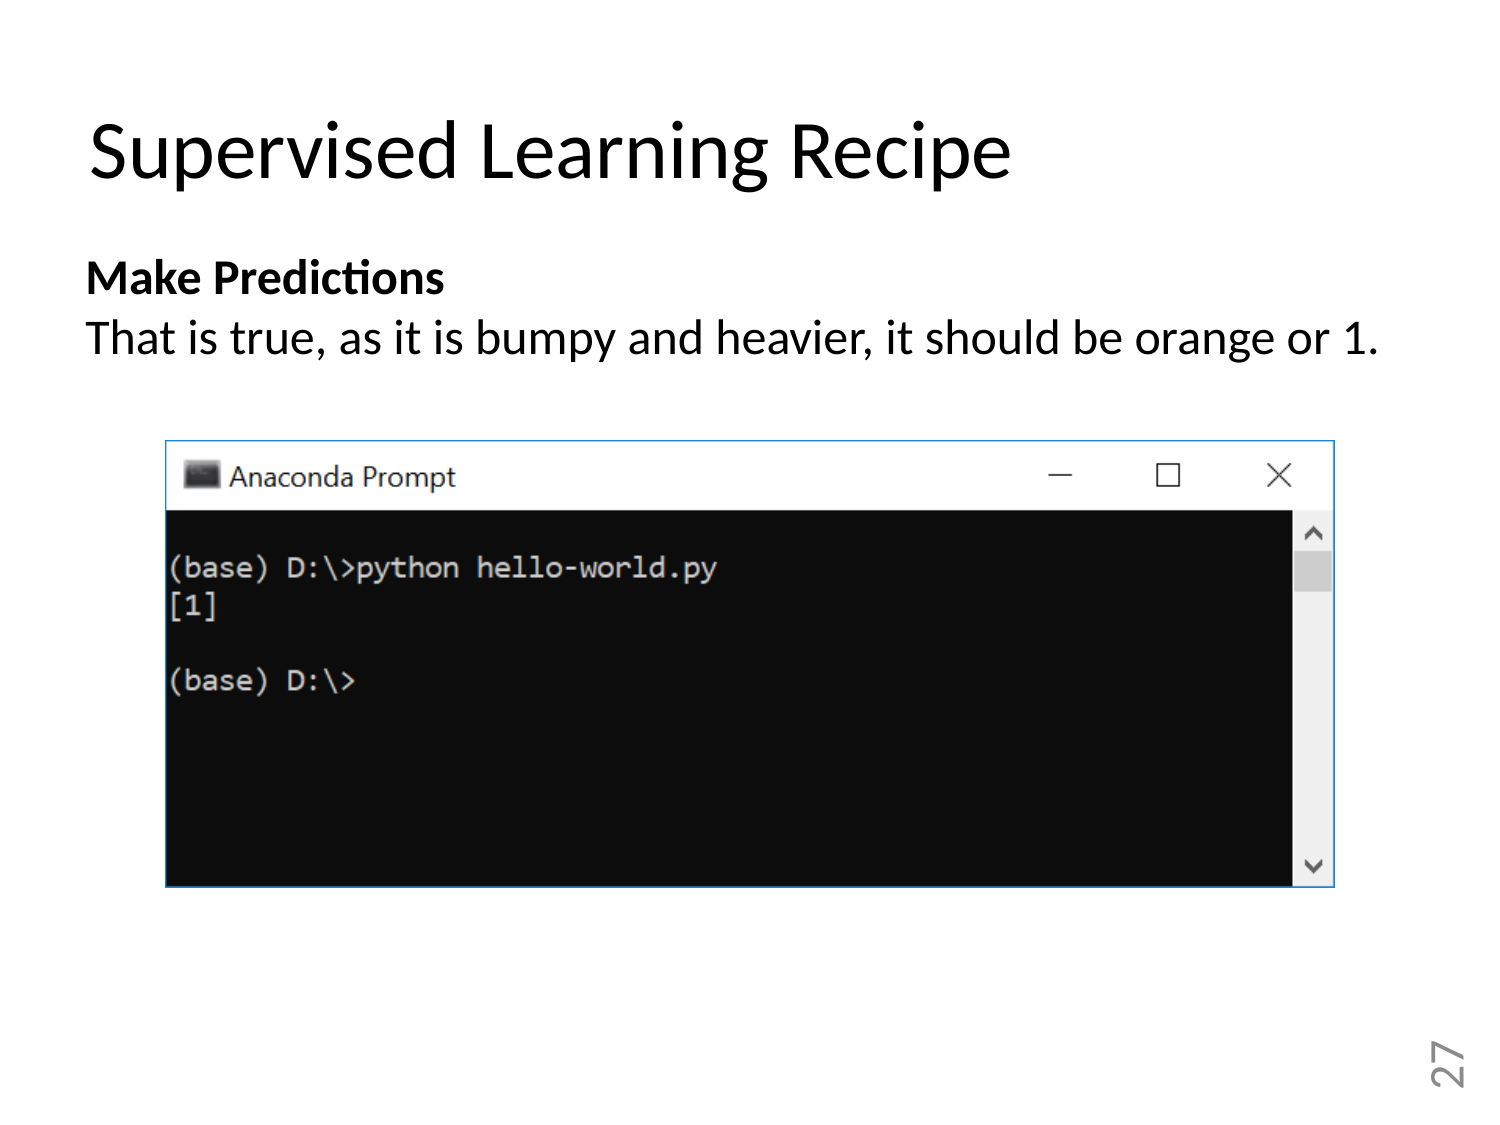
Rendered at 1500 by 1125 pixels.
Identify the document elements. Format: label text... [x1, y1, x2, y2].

text_box Make Predictions That is true, as it is bumpy and heavier, it should be orange or 1. [70, 237, 1434, 373]
text_box Supervised Learning Recipe [74, 87, 1438, 203]
picture [165, 440, 1335, 888]
slide_number 27 [1412, 1025, 1475, 1125]
